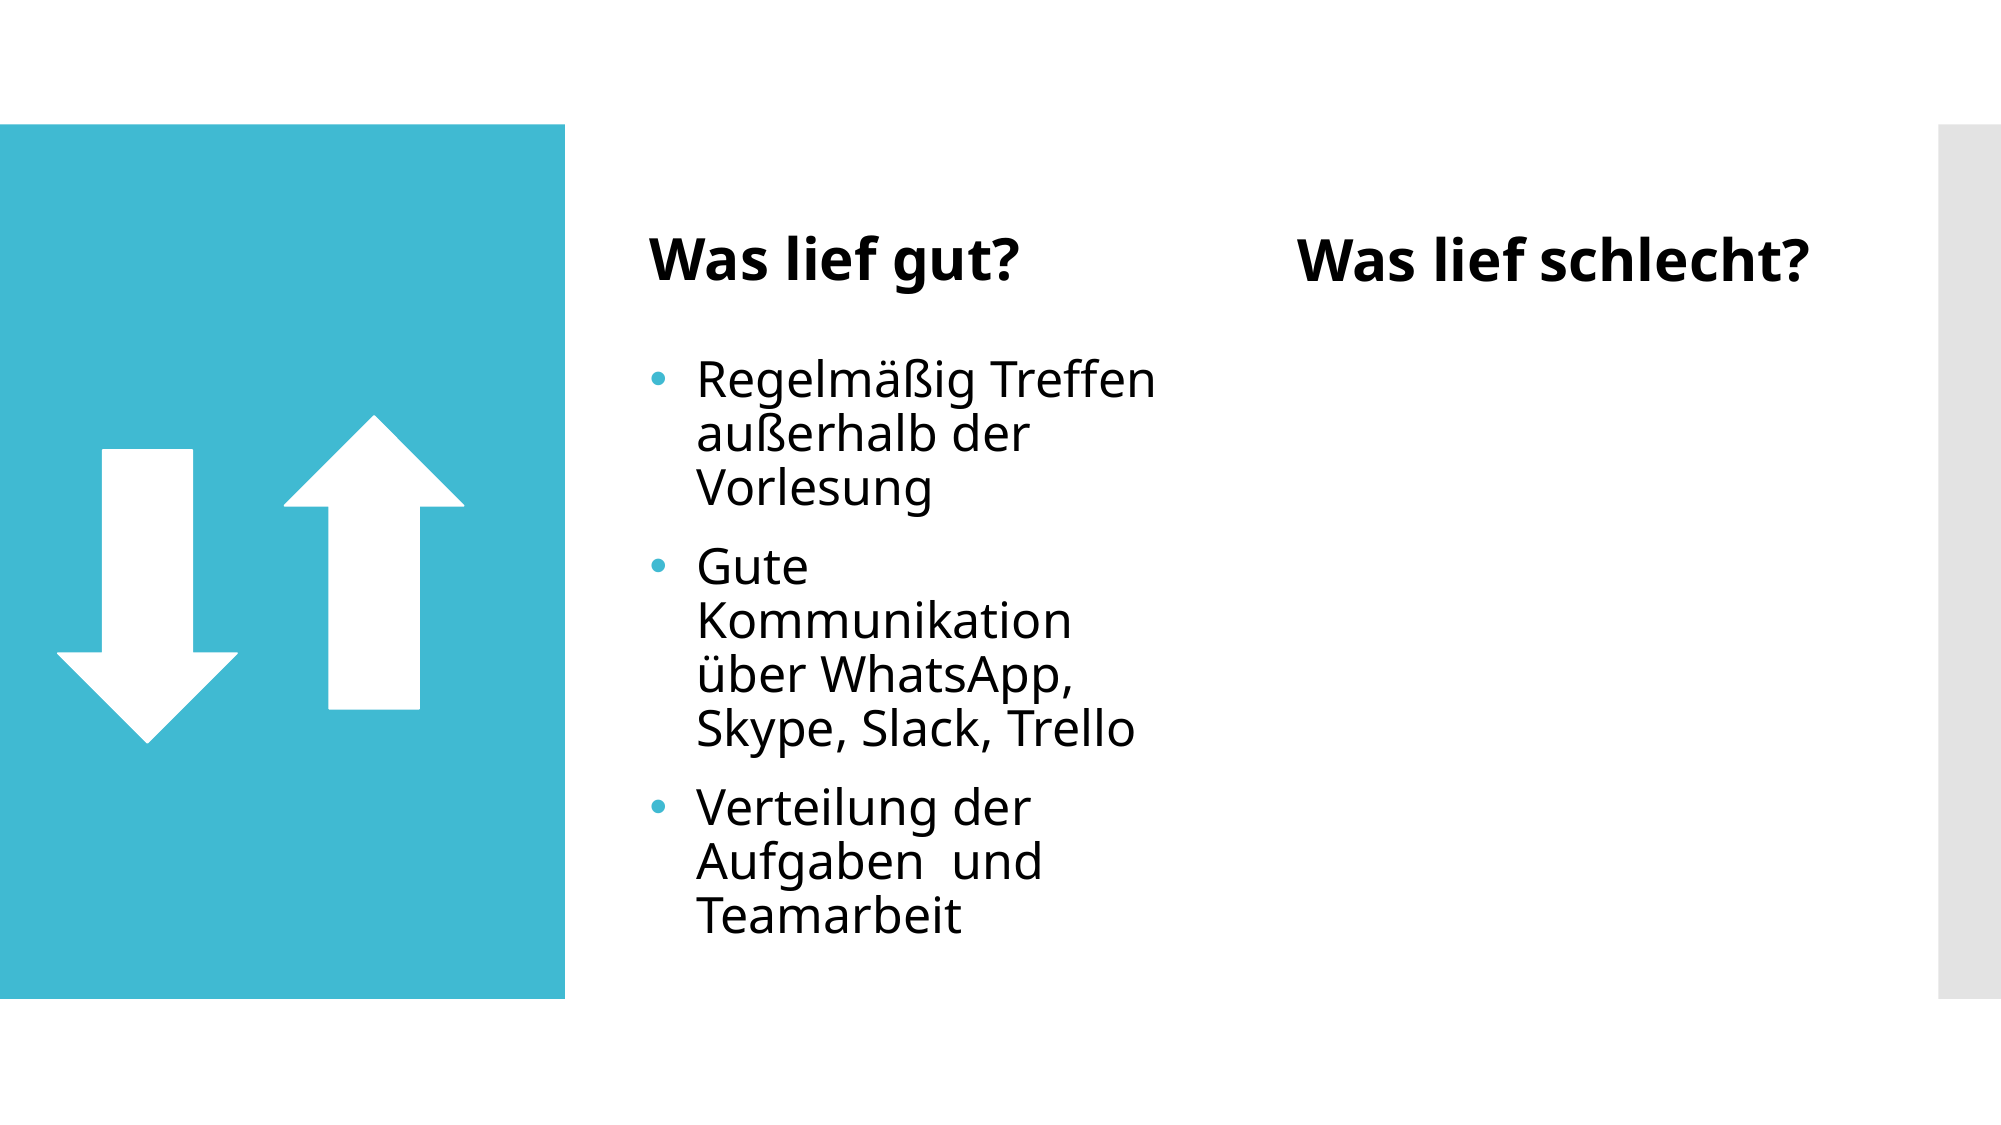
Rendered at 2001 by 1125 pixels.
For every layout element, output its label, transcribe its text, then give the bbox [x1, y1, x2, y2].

list Was lief gut? [634, 167, 1205, 301]
list Was lief schlecht? [1282, 167, 1853, 302]
list Regelmäßig Treffen außerhalb der Vorlesung Gute Kommunikation über WhatsApp, Skype, Slack, Trello Verteilung der Aufgaben und Teamarbeit [634, 316, 1205, 977]
text_box [57, 449, 238, 744]
text_box [283, 415, 465, 710]
